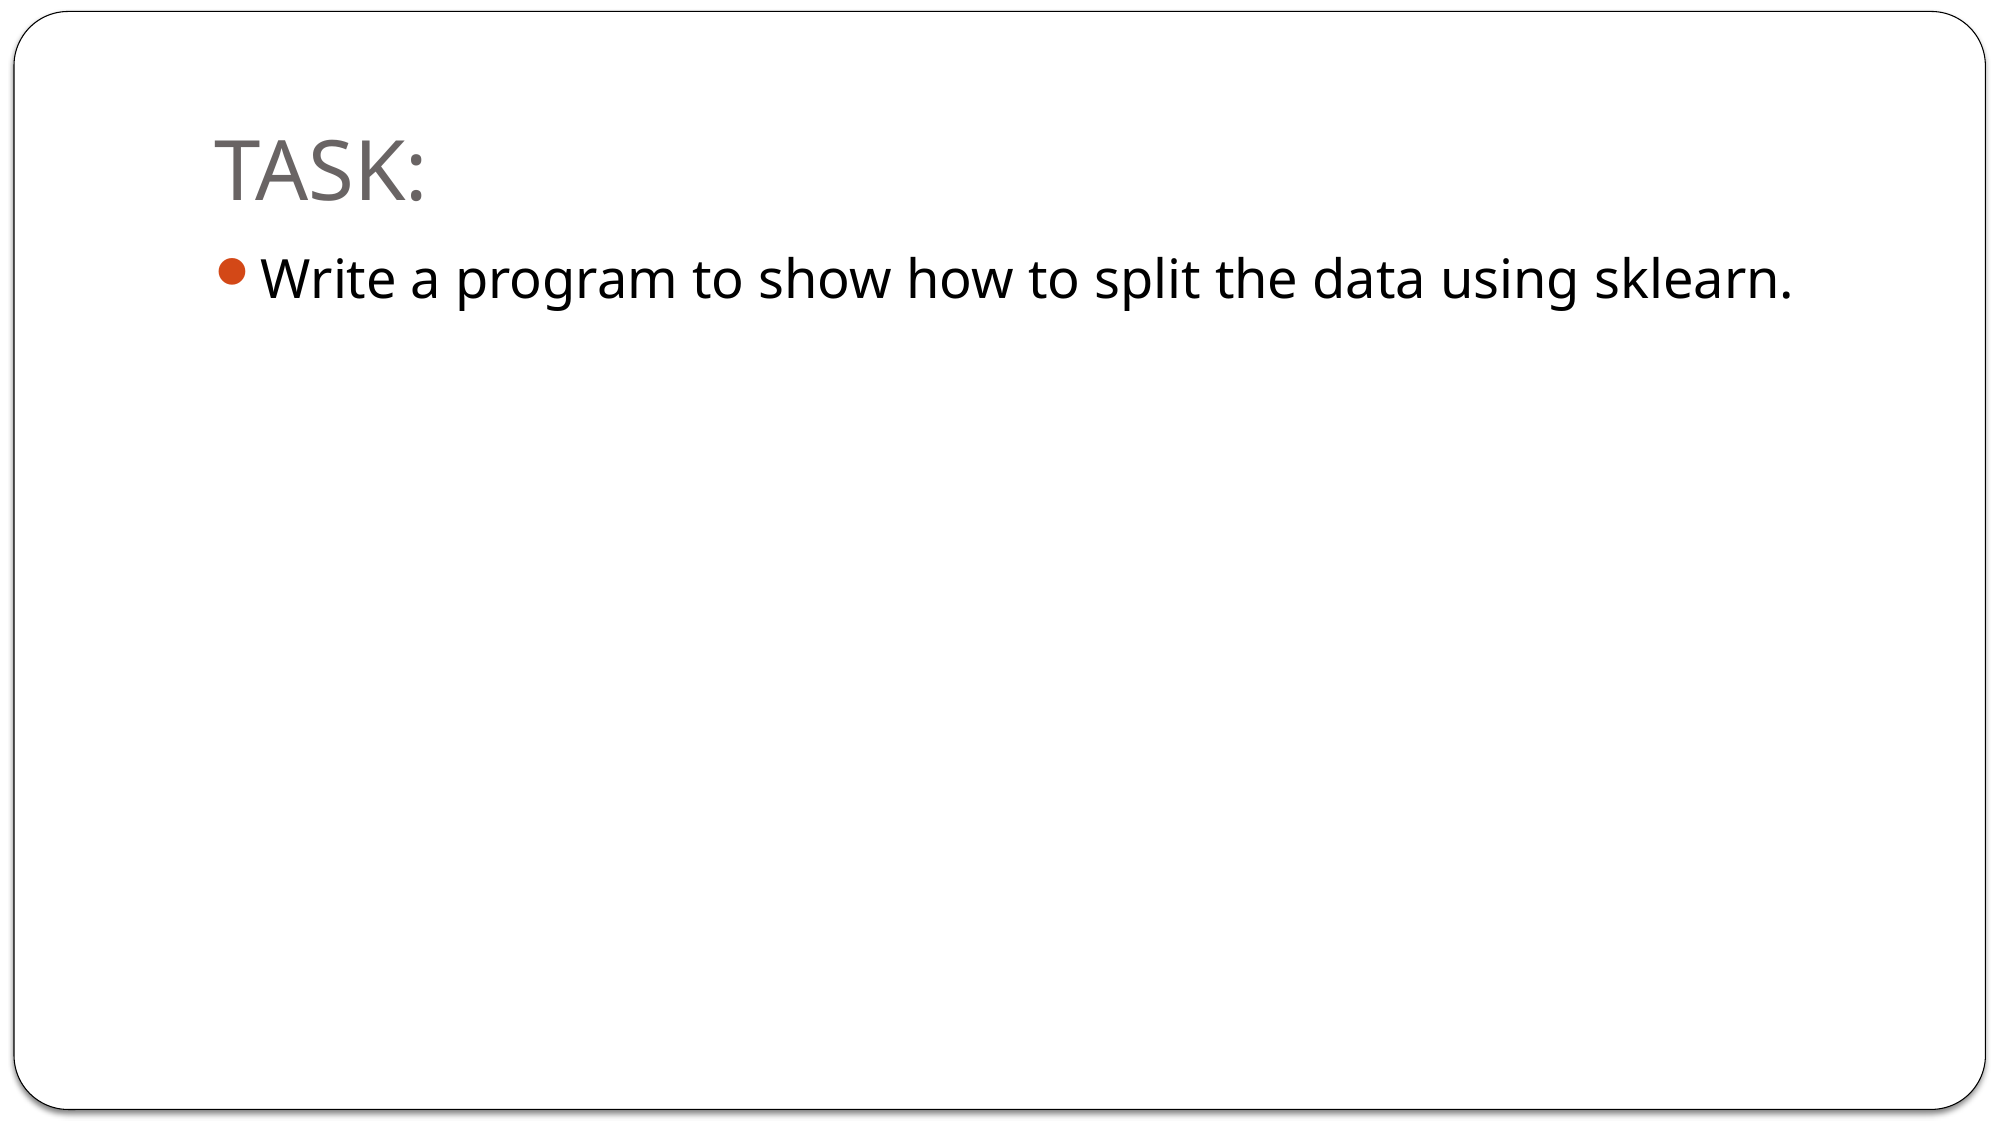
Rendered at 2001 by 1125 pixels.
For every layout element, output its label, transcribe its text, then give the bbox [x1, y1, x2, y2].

title TASK: [200, 45, 1900, 233]
list Write a program to show how to split the data using sklearn. [200, 237, 1900, 988]
